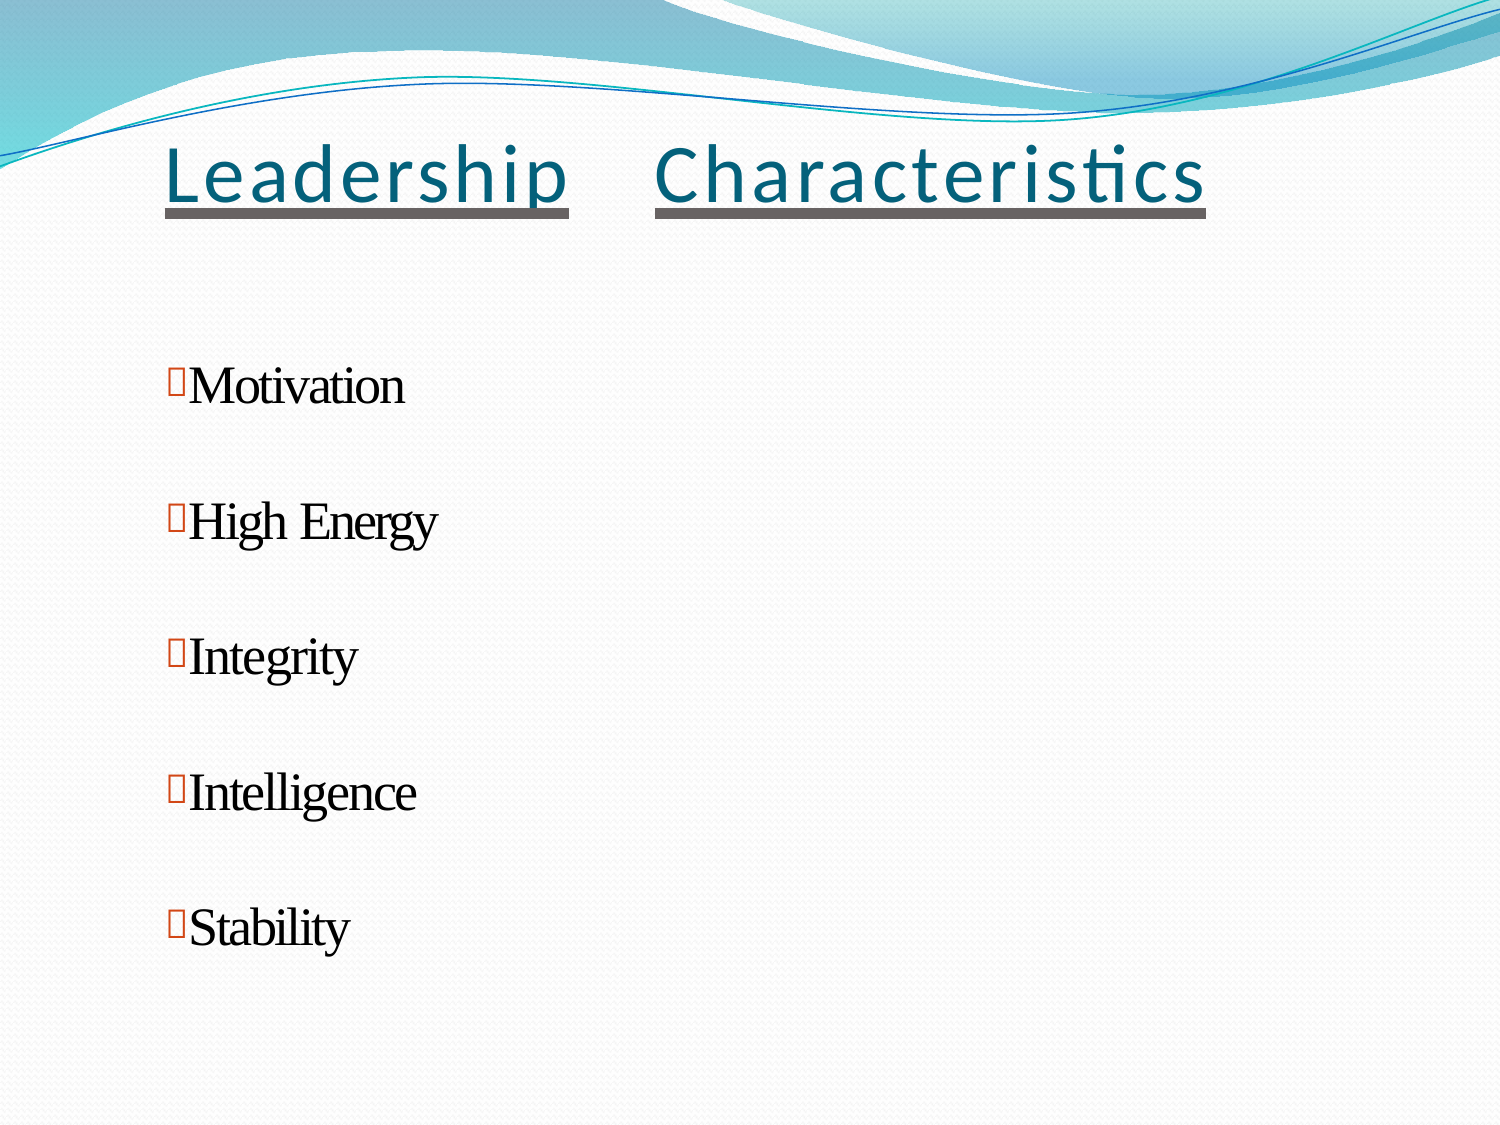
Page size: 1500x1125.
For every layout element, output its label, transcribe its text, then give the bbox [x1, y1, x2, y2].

text_box Motivation High Energy Integrity Intelligence Stability [160, 279, 838, 960]
title Leadership Characteristics [162, 29, 1275, 220]
